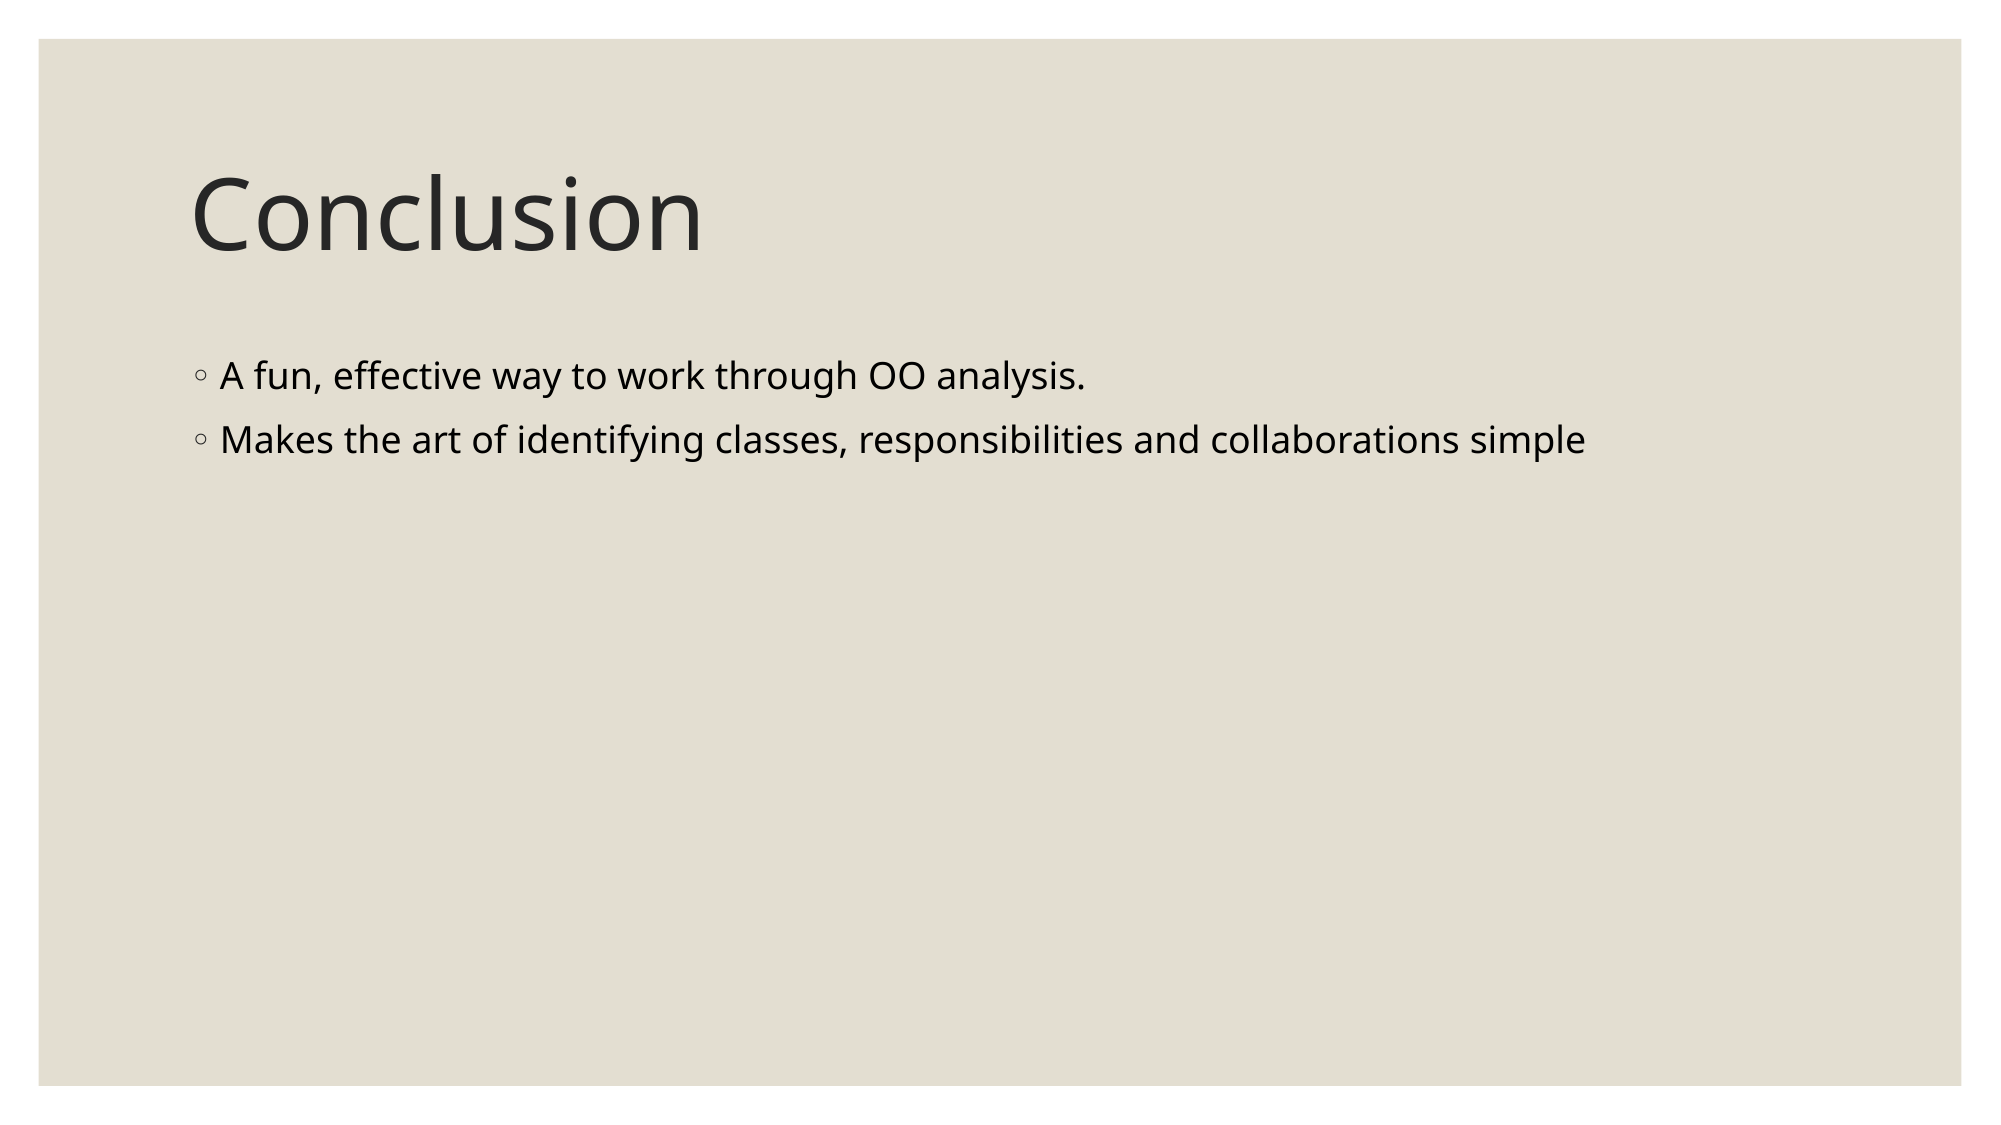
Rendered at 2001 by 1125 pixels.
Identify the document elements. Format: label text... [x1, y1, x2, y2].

title Conclusion [174, 105, 1825, 331]
list A fun, effective way to work through OO analysis. Makes the art of identifying classes, responsibilities and collaborations simple [174, 345, 1825, 990]
